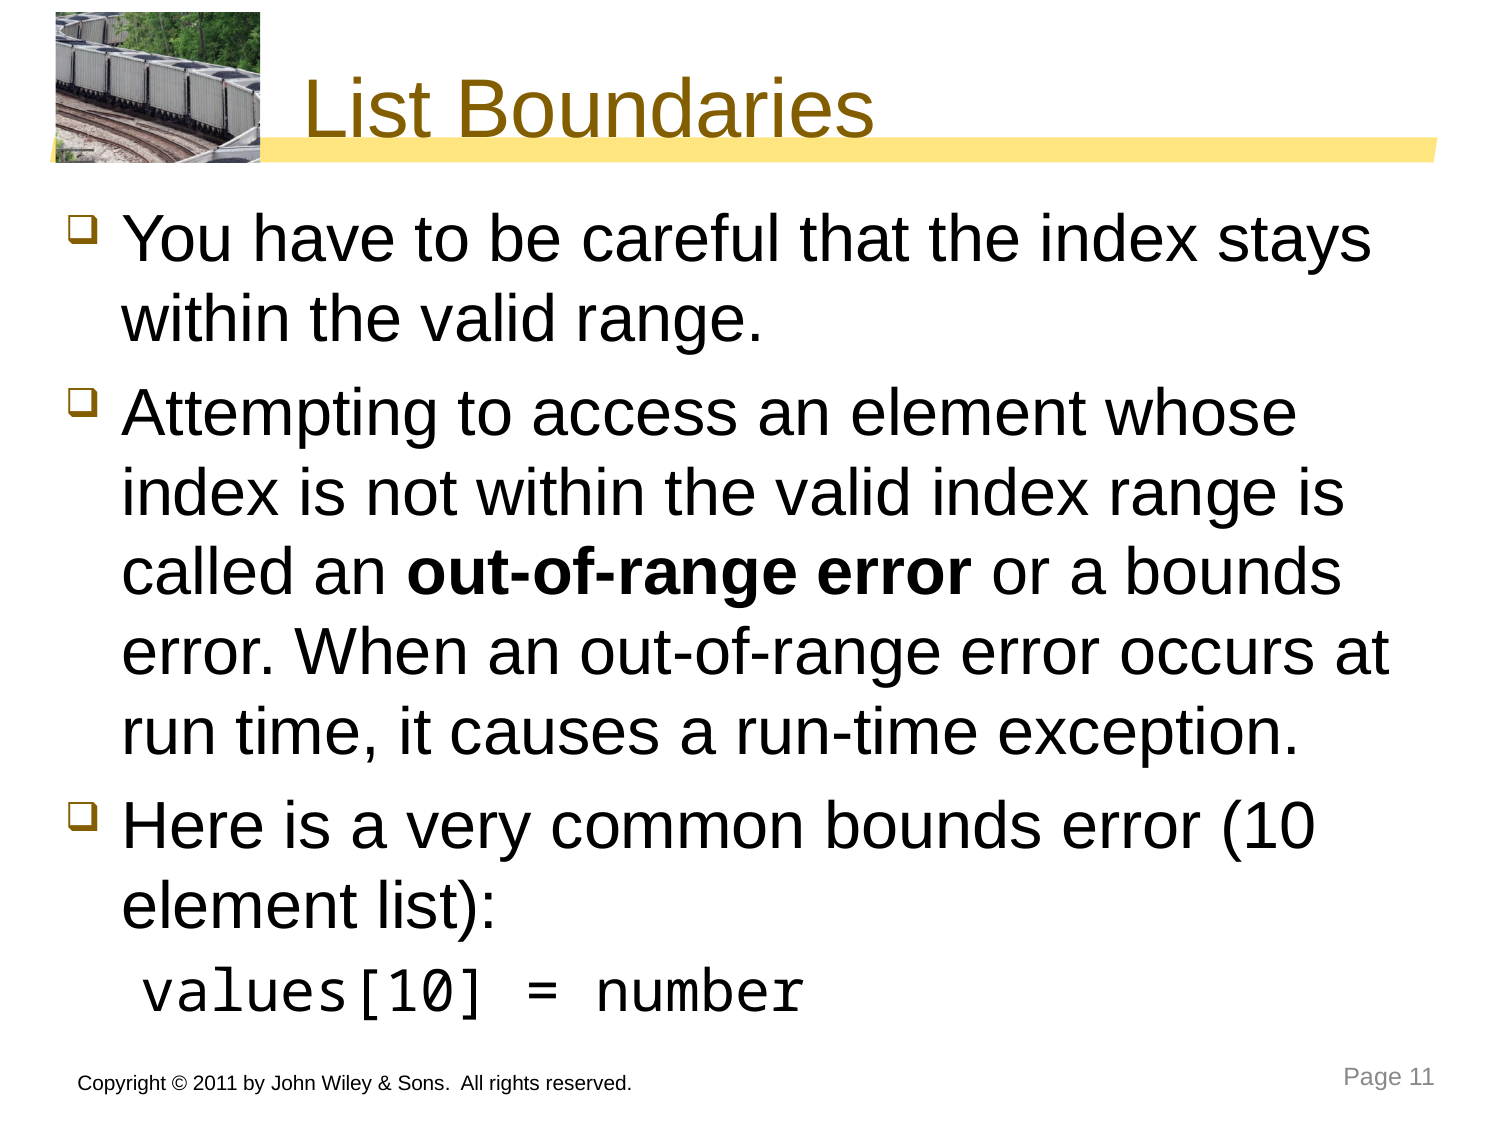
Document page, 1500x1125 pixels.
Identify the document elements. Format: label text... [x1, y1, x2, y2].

list You have to be careful that the index stays within the valid range. Attempting to access an element whose index is not within the valid index range is called an out-of-range error or a bounds error. When an out-of-range error occurs at run time, it causes a run-time exception. Here is a very common bounds error (10 element list): values[10] = number [49, 187, 1438, 1026]
picture [55, 12, 261, 163]
slide_number Page 11 [1187, 1050, 1450, 1100]
title List Boundaries [287, 44, 1451, 163]
footer Copyright © 2011 by John Wiley & Sons. All rights reserved. [62, 1037, 726, 1104]
